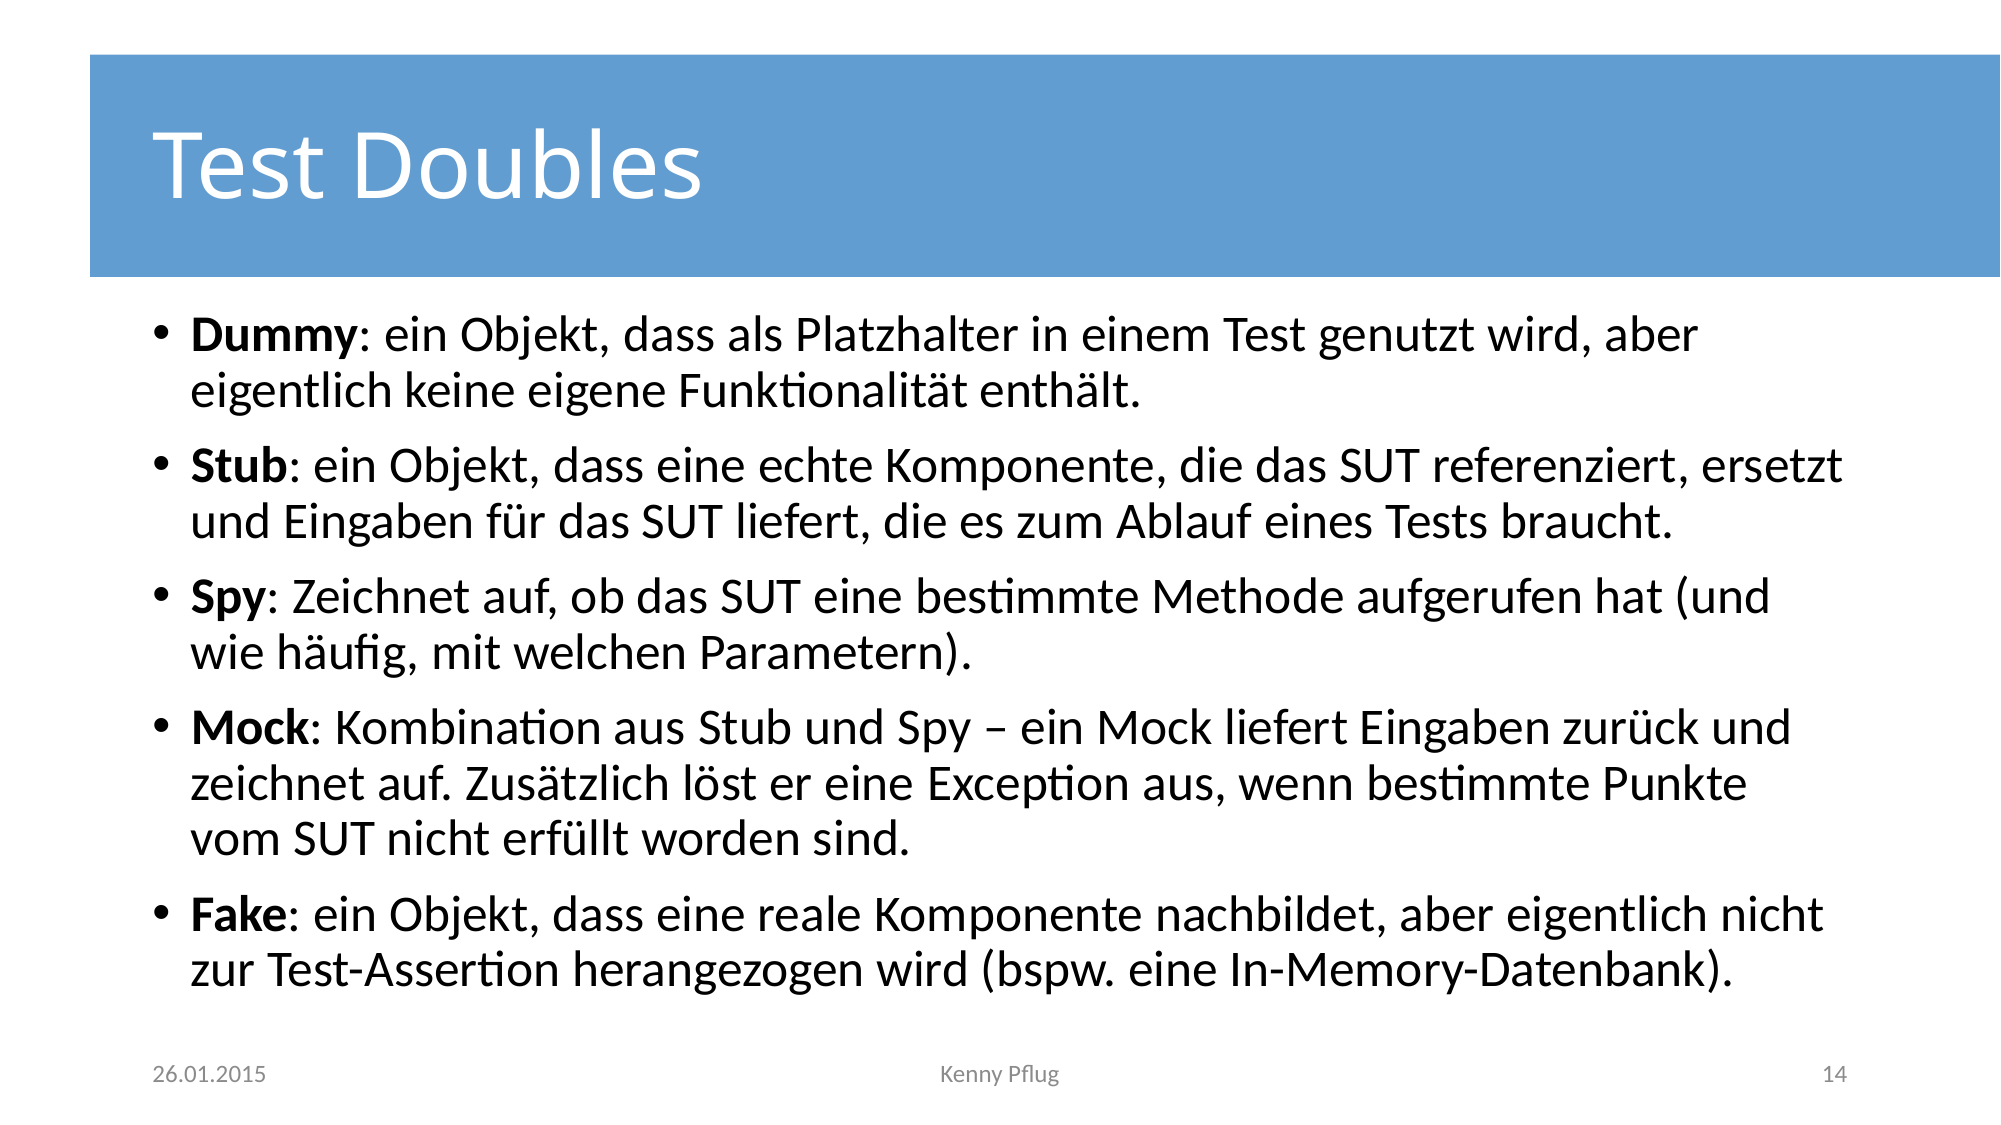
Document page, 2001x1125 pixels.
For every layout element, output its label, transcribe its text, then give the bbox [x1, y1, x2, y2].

footer Kenny Pflug [662, 1042, 1338, 1103]
title Test Doubles [137, 59, 2000, 278]
list Dummy: ein Objekt, dass als Platzhalter in einem Test genutzt wird, aber eigentlich keine eigene Funktionalität enthält. Stub: ein Objekt, dass eine echte Komponente, die das SUT referenziert, ersetzt und Eingaben für das SUT liefert, die es zum Ablauf eines Tests braucht. Spy: Zeichnet auf, ob das SUT eine bestimmte Methode aufgerufen hat (und wie häufig, mit welchen Parametern). Mock: Kombination aus Stub und Spy – ein Mock liefert Eingaben zurück und zeichnet auf. Zusätzlich löst er eine Exception aus, wenn bestimmte Punkte vom SUT nicht erfüllt worden sind. Fake: ein Objekt, dass eine reale Komponente nachbildet, aber eigentlich nicht zur Test-Assertion herangezogen wird (bspw. eine In-Memory-Datenbank). [137, 299, 1863, 1014]
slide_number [137, 1042, 588, 1103]
slide_number 14 [1412, 1042, 1863, 1103]
